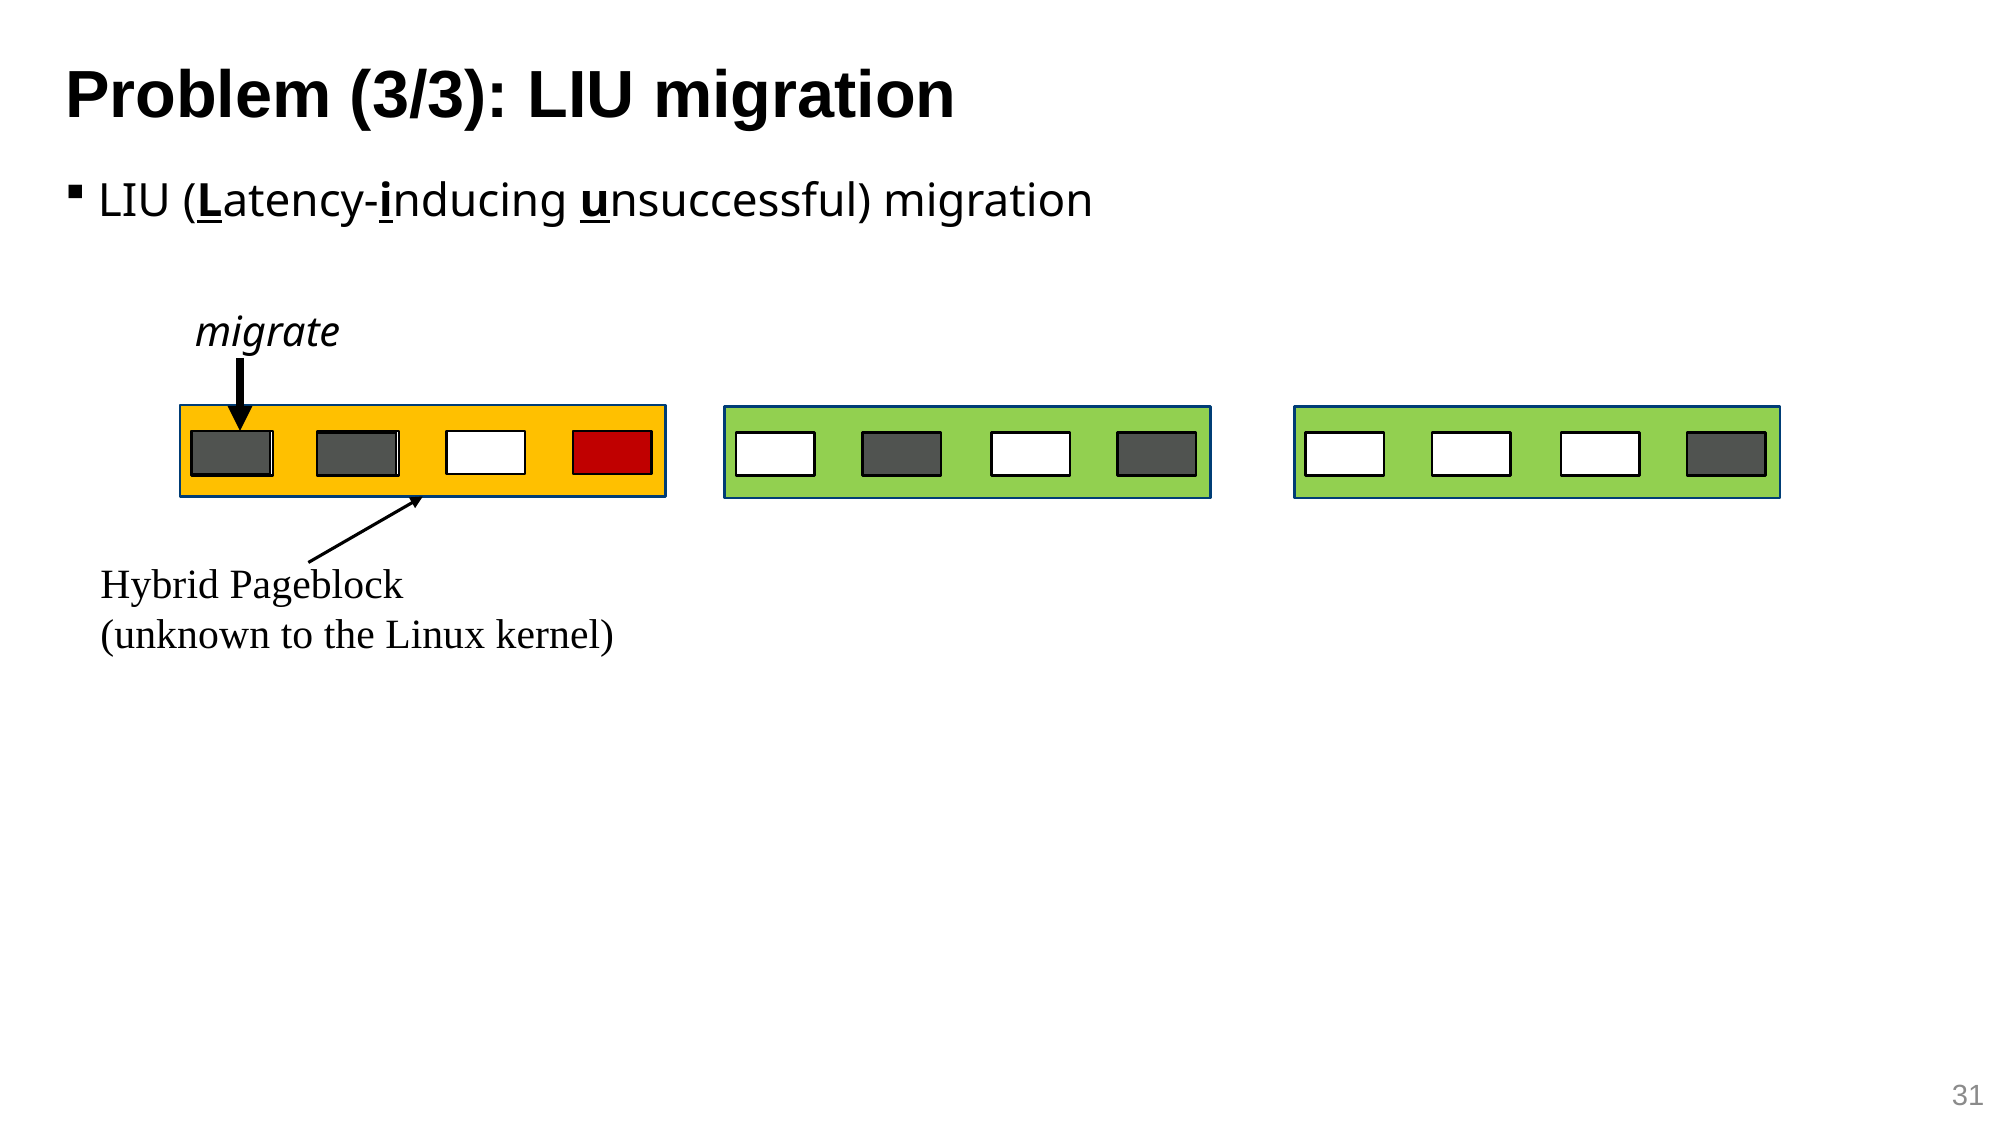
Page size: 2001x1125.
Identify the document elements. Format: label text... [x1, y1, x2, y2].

text_box [1686, 431, 1767, 477]
text_box [1293, 405, 1781, 499]
text_box [1431, 431, 1512, 477]
text_box [190, 440, 271, 475]
text_box [990, 431, 1071, 477]
text_box LIU (Latency-inducing unsuccessful) migration [49, 163, 1925, 233]
text_box [316, 432, 397, 477]
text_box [308, 496, 423, 563]
text_box [1304, 431, 1385, 477]
text_box [723, 405, 1212, 499]
text_box [445, 430, 526, 475]
text_box Hybrid Pageblock (unknown to the Linux kernel) [85, 549, 774, 665]
text_box [190, 440, 274, 477]
text_box [179, 404, 667, 498]
text_box [735, 431, 816, 477]
text_box [572, 430, 653, 475]
text_box Problem (3/3): LIU migration [50, 18, 1688, 138]
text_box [179, 297, 397, 432]
text_box [1560, 431, 1641, 477]
slide_number 31 [1549, 1063, 2000, 1124]
text_box [861, 431, 942, 477]
text_box [1116, 431, 1197, 477]
